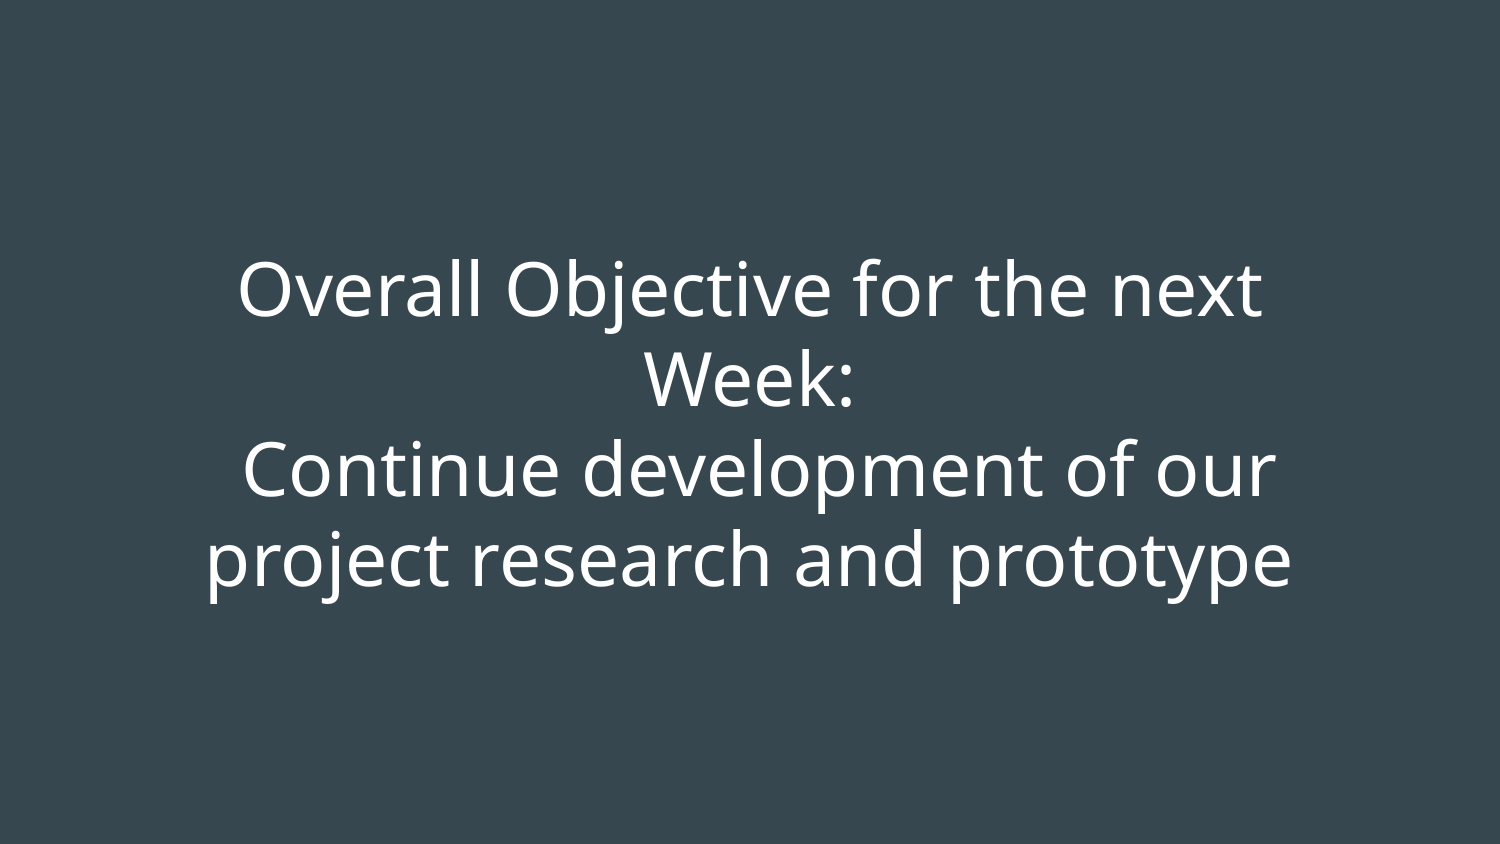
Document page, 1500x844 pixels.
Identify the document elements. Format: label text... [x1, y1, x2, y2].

title Overall Objective for the next Week: Continue development of our project research and prototype [105, 351, 1394, 493]
